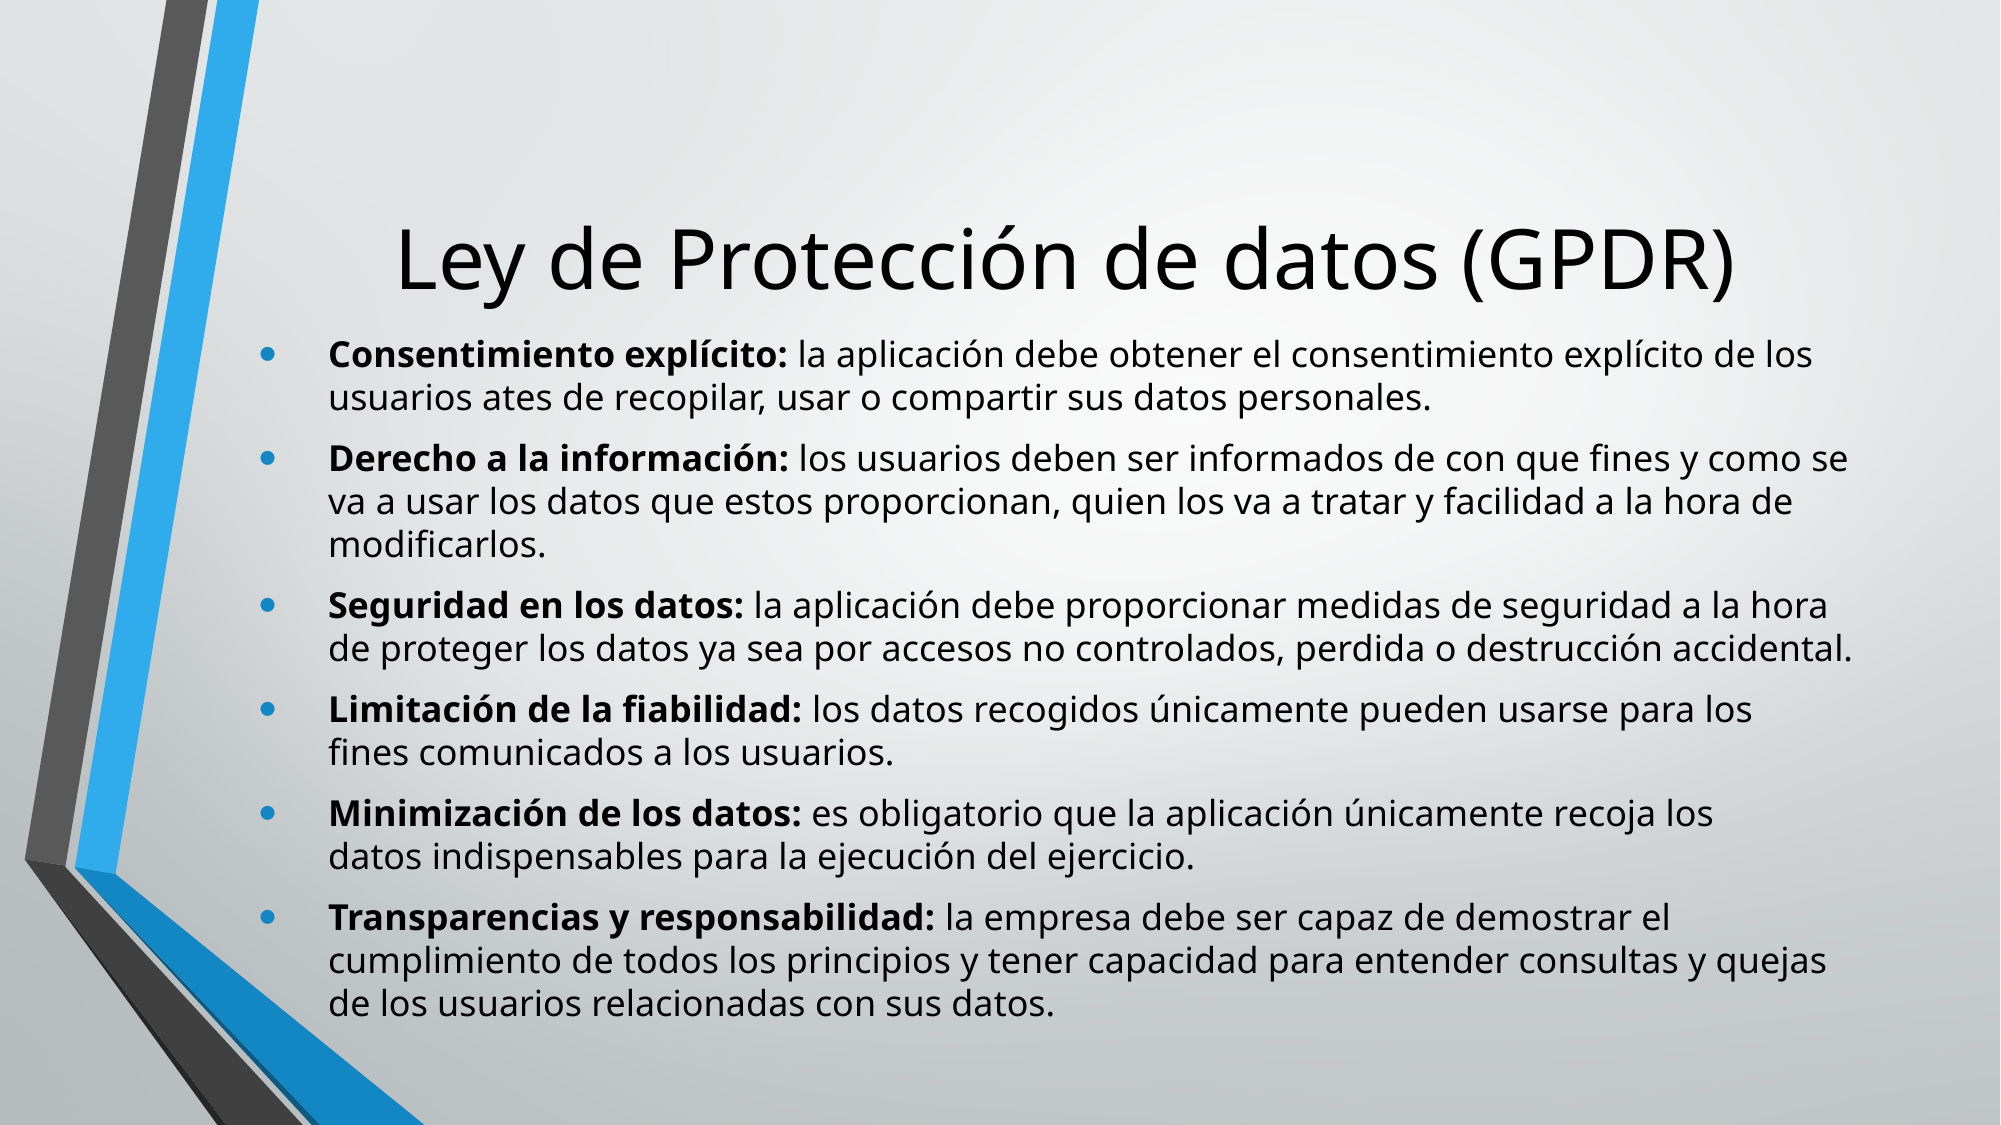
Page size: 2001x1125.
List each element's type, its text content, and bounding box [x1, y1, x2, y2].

title Ley de Protección de datos (GPDR) [243, 112, 1887, 324]
list Consentimiento explícito: la aplicación debe obtener el consentimiento explícito de los usuarios ates de recopilar, usar o compartir sus datos personales. Derecho a la información: los usuarios deben ser informados de con que fines y como se va a usar los datos que estos proporcionan, quien los va a tratar y facilidad a la hora de modificarlos. Seguridad en los datos: la aplicación debe proporcionar medidas de seguridad a la hora de proteger los datos ya sea por accesos no controlados, perdida o destrucción accidental. Limitación de la fiabilidad: los datos recogidos únicamente pueden usarse para los fines comunicados a los usuarios. Minimización de los datos: es obligatorio que la aplicación únicamente recoja los datos indispensables para la ejecución del ejercicio. Transparencias y responsabilidad: la empresa debe ser capaz de demostrar el cumplimiento de todos los principios y tener capacidad para entender consultas y quejas de los usuarios relacionadas con sus datos. [243, 324, 1887, 1068]
